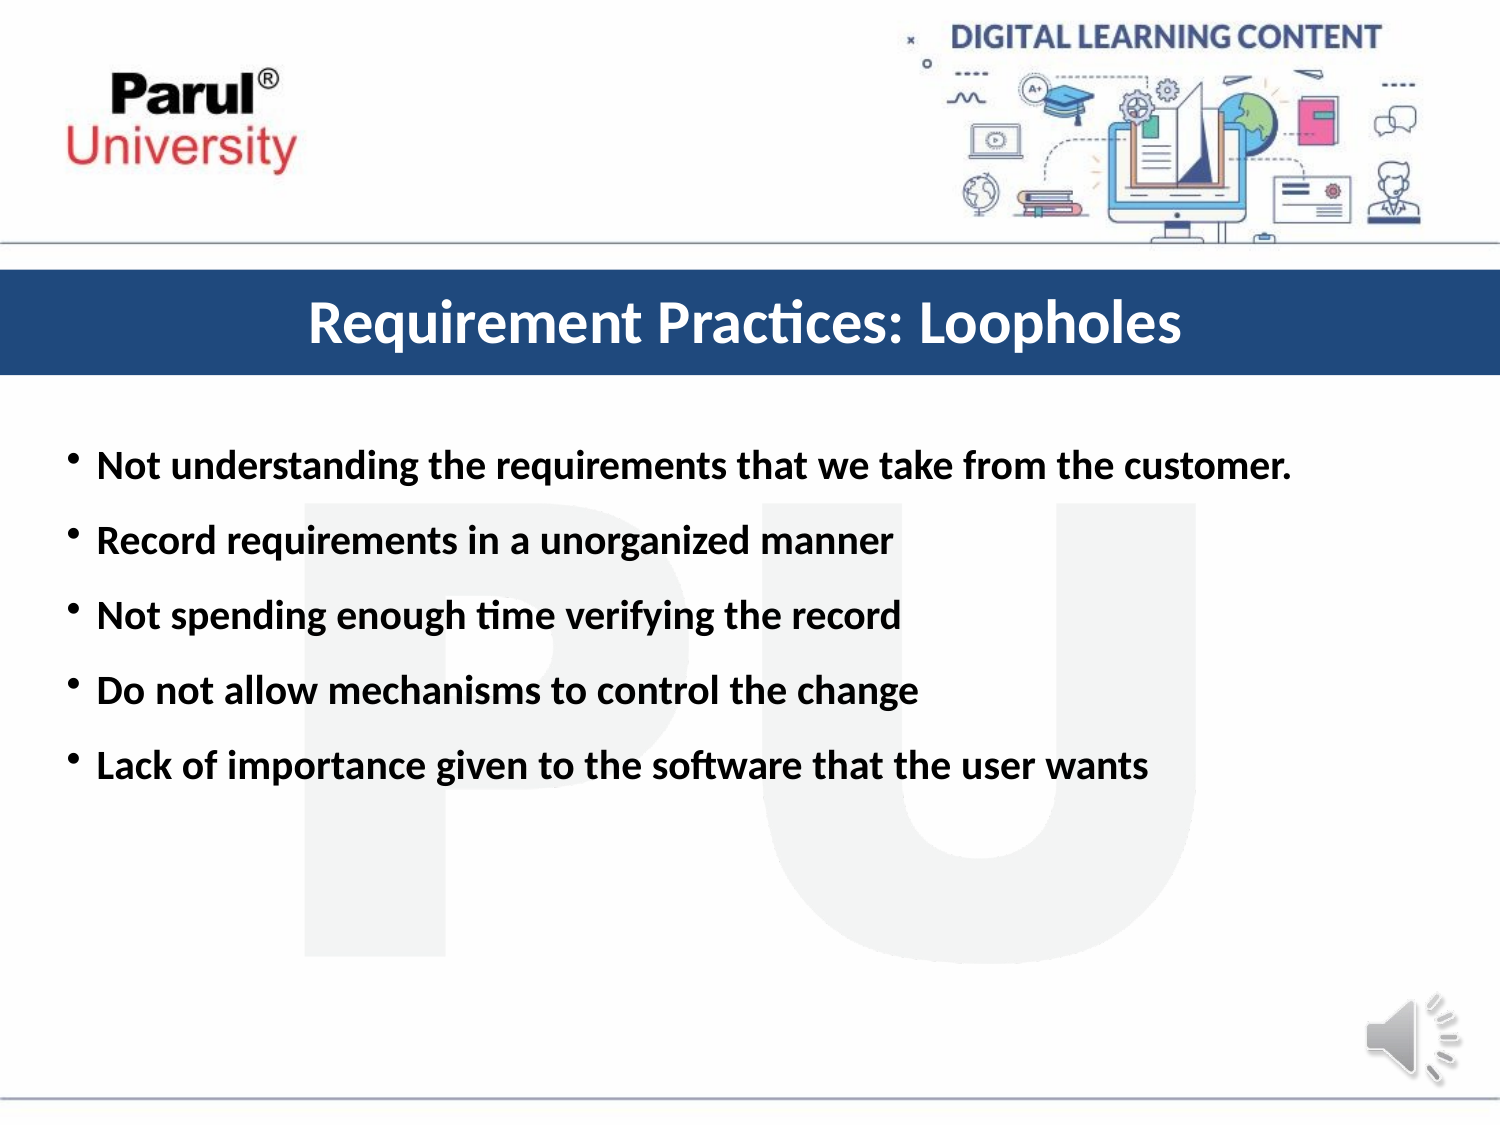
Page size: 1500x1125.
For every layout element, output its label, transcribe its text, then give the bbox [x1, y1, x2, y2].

picture [0, 0, 1500, 269]
picture [0, 376, 1500, 1125]
title Requirement Practices: Loopholes [43, 278, 1457, 469]
text_box Not understanding the requirements that we take from the customer. Record requirements in a unorganized manner Not spending enough time verifying the record Do not allow mechanisms to control the change Lack of importance given to the software that the user wants [64, 411, 1308, 789]
